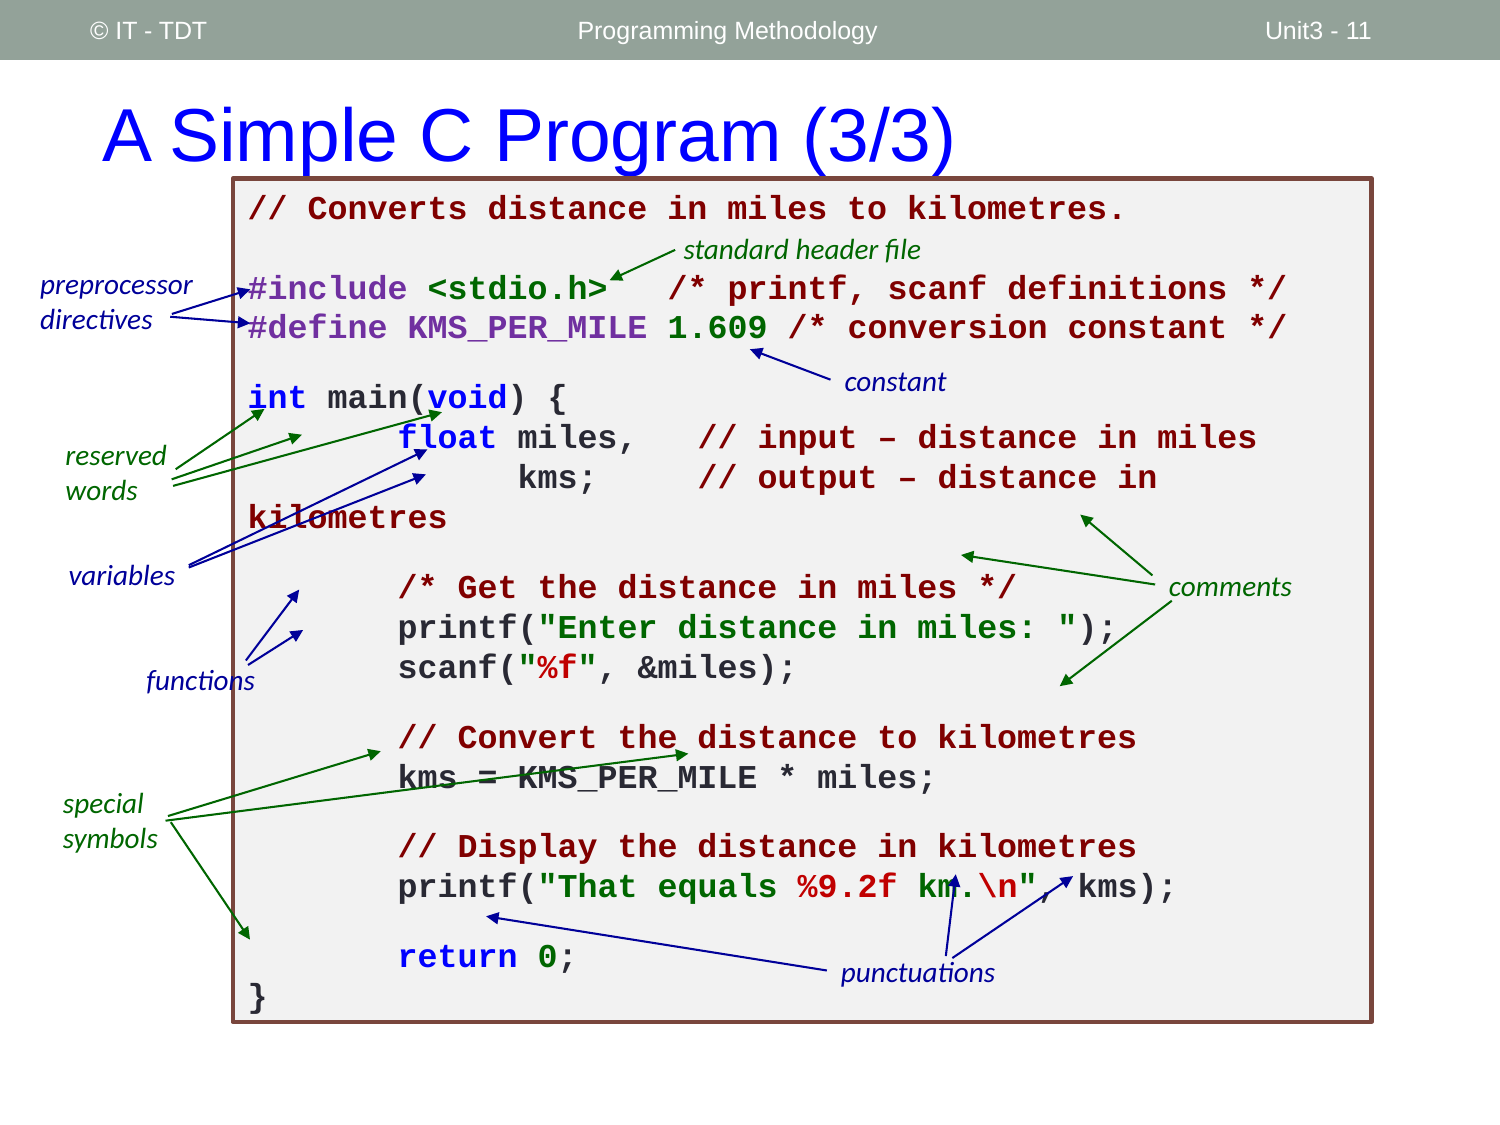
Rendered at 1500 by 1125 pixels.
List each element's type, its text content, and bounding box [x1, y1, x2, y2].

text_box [609, 222, 957, 281]
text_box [960, 514, 1317, 687]
slide_number Unit3 - ‹#› [1250, 3, 1425, 57]
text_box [47, 750, 689, 940]
text_box // Converts distance in miles to kilometres. #include <stdio.h> /* printf, scanf definitions */ #define KMS_PER_MILE 1.609 /* conversion constant */ int main(void) { float miles, // input – distance in miles kms; // output – distance in kilometres /* Get the distance in miles */ printf("Enter distance in miles: "); scanf("%f", &miles); // Convert the distance to kilometres kms = KMS_PER_MILE * miles; // Display the distance in kilometres printf("That equals %9.2f km.\n", kms); return 0; } [232, 178, 1372, 1022]
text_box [50, 408, 443, 515]
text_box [749, 348, 992, 405]
slide_number © IT - TDT [75, 3, 550, 57]
footer Programming Methodology [562, 3, 1238, 57]
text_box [485, 873, 1074, 997]
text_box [131, 589, 304, 705]
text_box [24, 257, 251, 345]
title A Simple C Program (3/3) [87, 75, 1425, 188]
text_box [53, 449, 428, 600]
